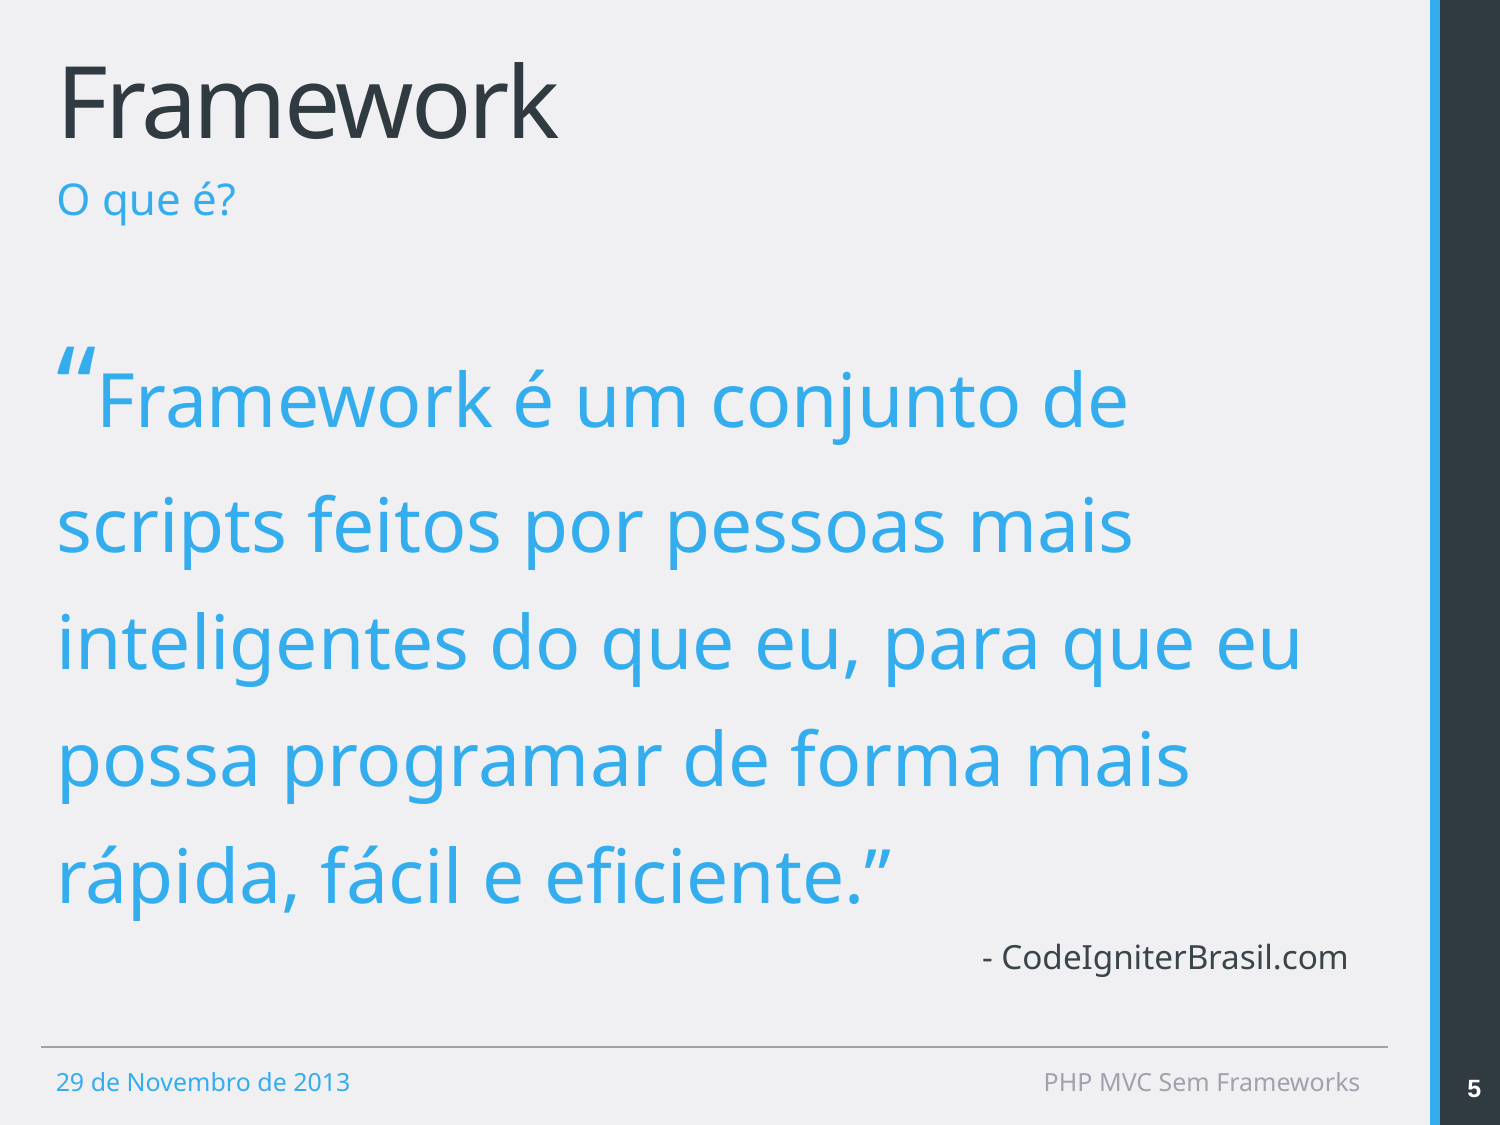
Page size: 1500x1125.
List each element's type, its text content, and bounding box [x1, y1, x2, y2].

slide_number 5 [1435, 1057, 1500, 1118]
list O que é? [41, 148, 1365, 208]
list “Framework é um conjunto de scripts feitos por pessoas mais inteligentes do que eu, para que eu possa programar de forma mais rápida, fácil e eficiente.” - CodeIgniterBrasil.com [41, 267, 1365, 1035]
title Framework [41, 31, 1365, 148]
